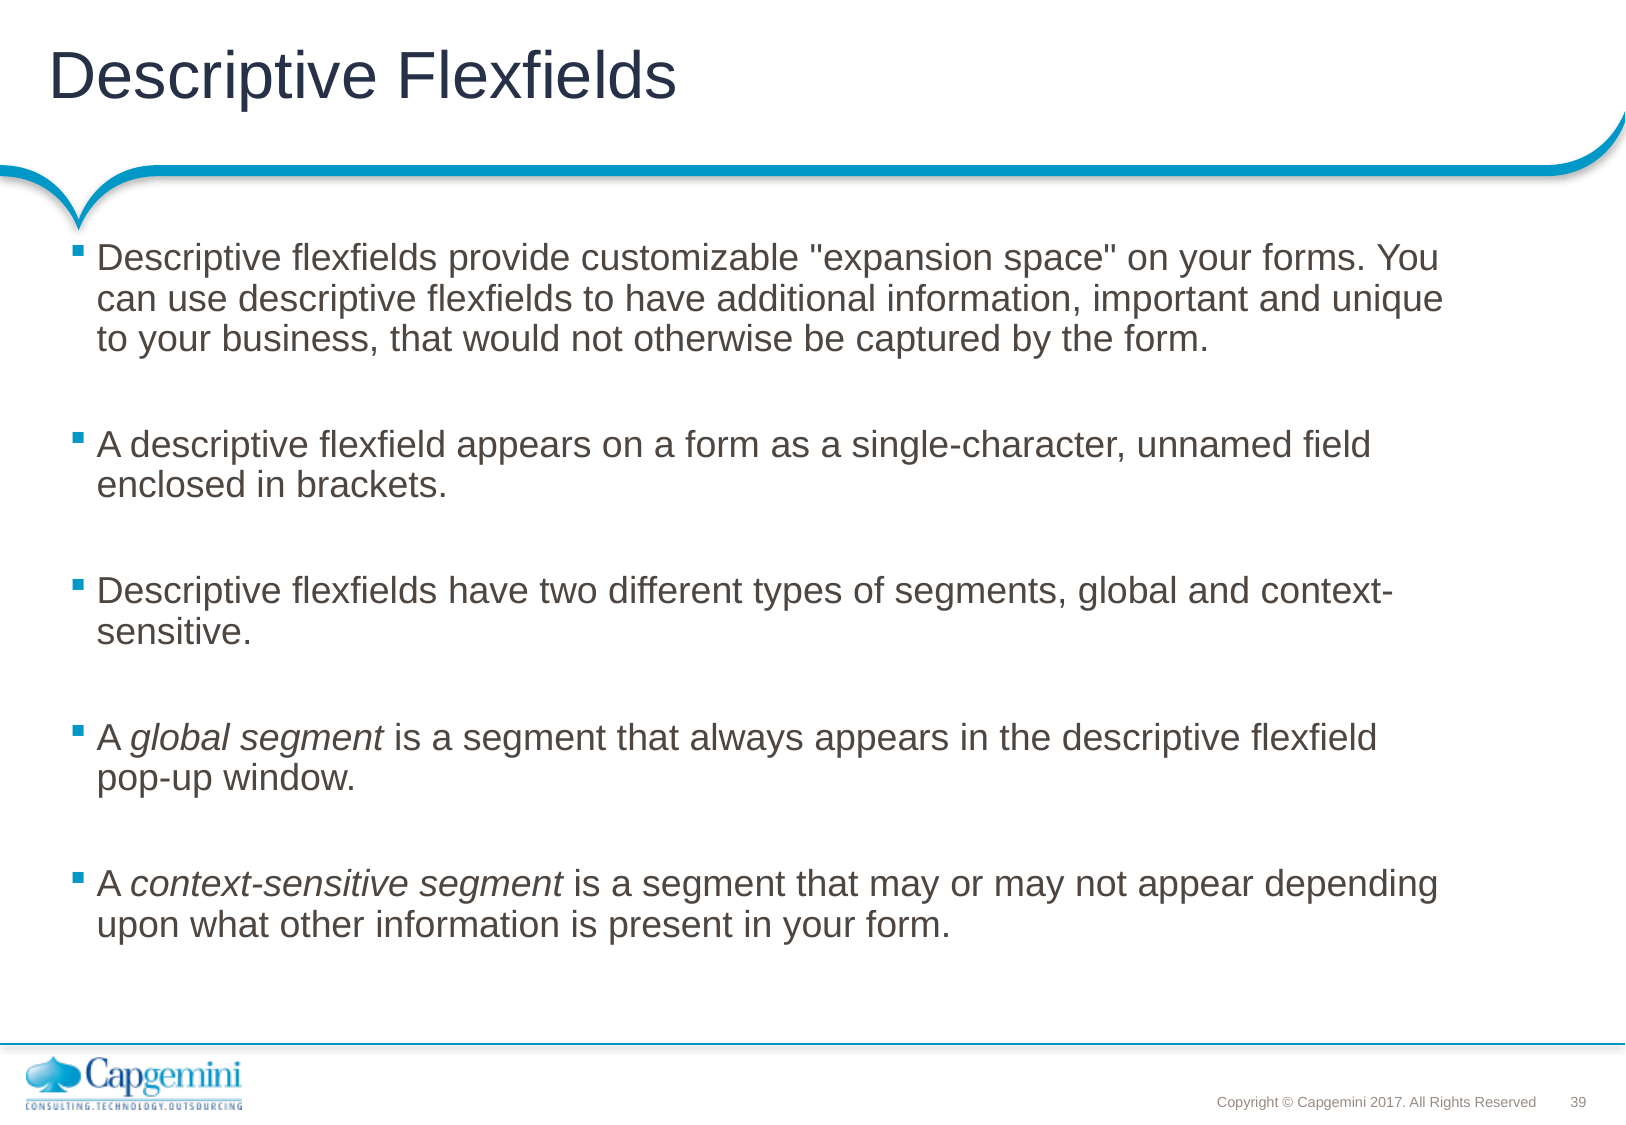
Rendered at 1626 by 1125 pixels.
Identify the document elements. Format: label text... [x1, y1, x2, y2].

picture [26, 1056, 242, 1110]
title Descriptive Flexfields [0, 22, 1242, 134]
list Descriptive flexfields provide customizable "expansion space" on your forms. You can use descriptive flexfields to have additional information, important and unique to your business, that would not otherwise be captured by the form. A descriptive flexfield appears on a form as a single-character, unnamed field enclosed in brackets. Descriptive flexfields have two different types of segments, global and context-sensitive. A global segment is a segment that always appears in the descriptive flexfield pop-up window. A context-sensitive segment is a segment that may or may not appear depending upon what other information is present in your form. [51, 226, 1474, 1040]
